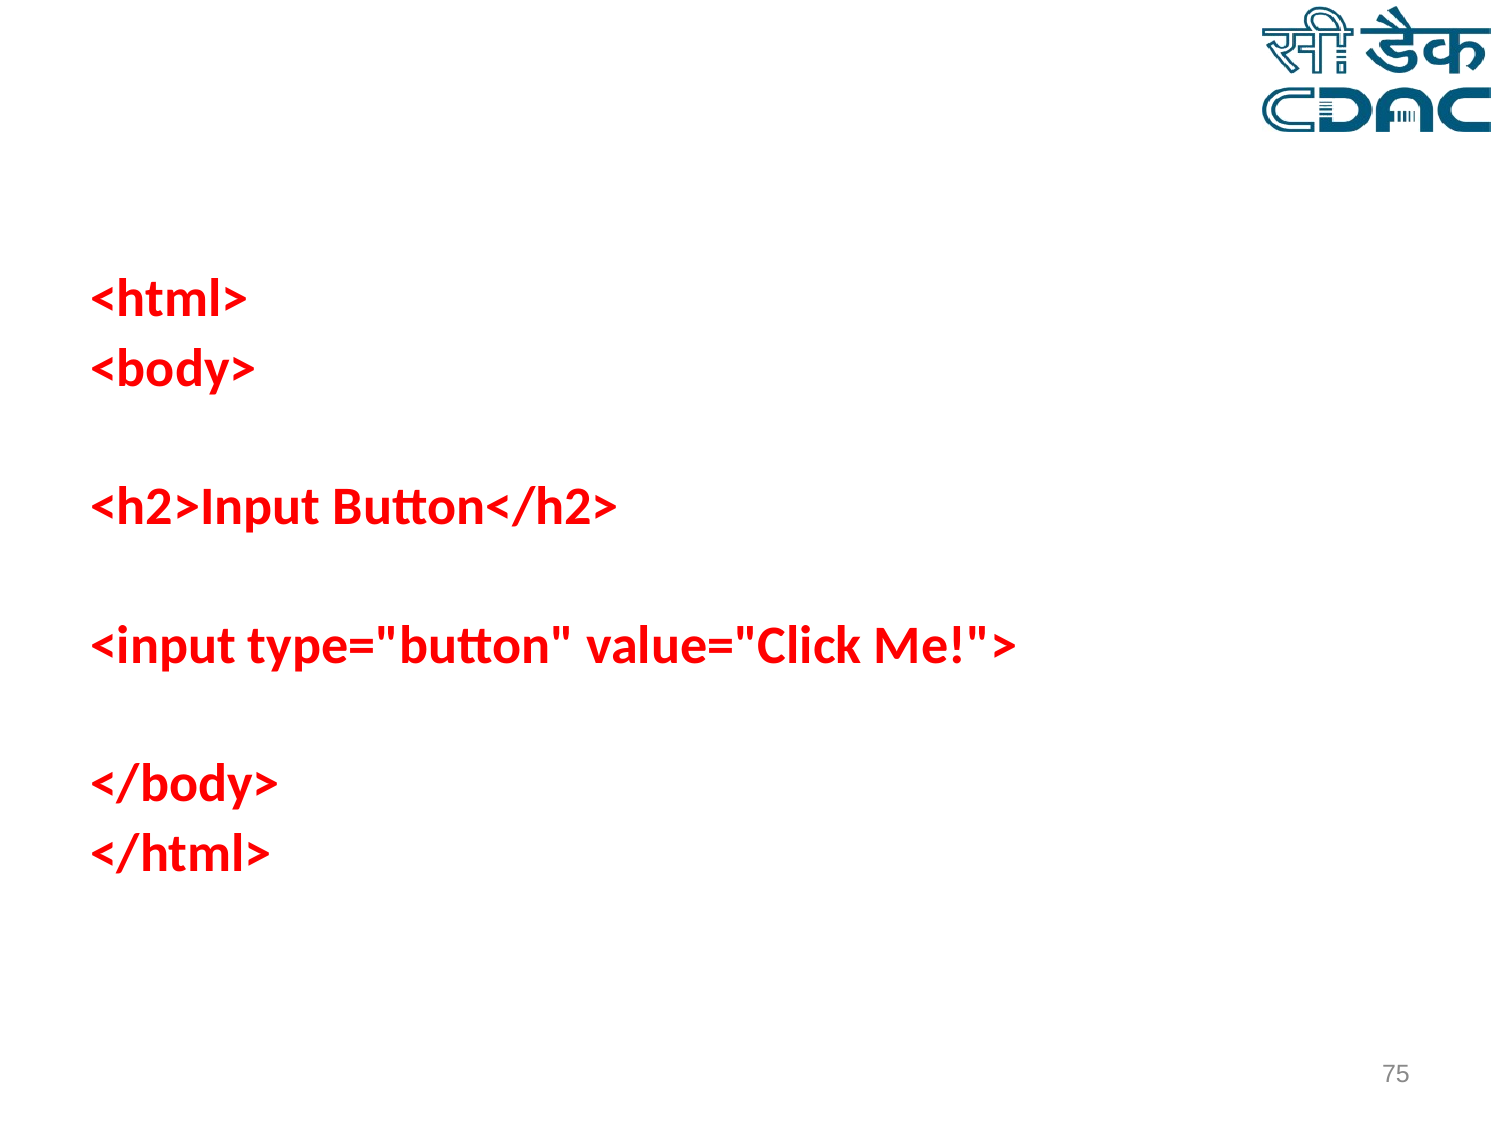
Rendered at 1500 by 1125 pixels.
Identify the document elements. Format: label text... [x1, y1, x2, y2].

picture [1262, 113, 1281, 132]
picture [1262, 6, 1491, 132]
picture [1390, 98, 1421, 132]
list <html> <body> <h2>Input Button</h2> <input type="button" value="Click Me!"> </body> </html> [75, 262, 1425, 988]
text_box ‹#› [1074, 1042, 1425, 1103]
